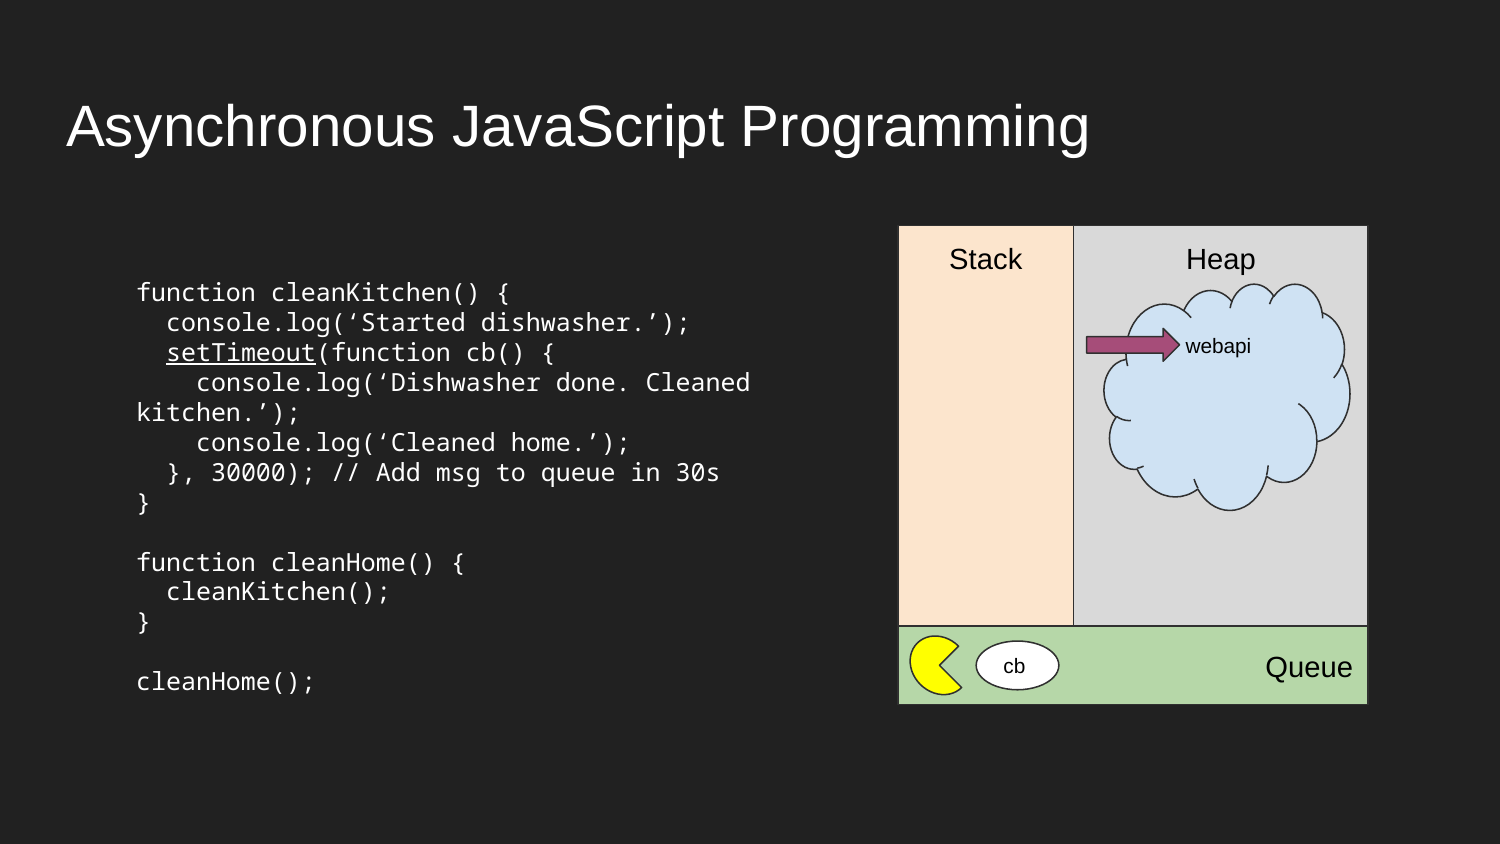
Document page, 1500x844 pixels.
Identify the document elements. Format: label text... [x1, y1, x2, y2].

title Asynchronous JavaScript Programming [51, 72, 1114, 167]
text_box [1086, 328, 1180, 362]
text_box Stack [898, 225, 1074, 627]
text_box Heap [1074, 225, 1369, 626]
text_box Queue [898, 626, 1369, 705]
text_box webapi [1103, 284, 1351, 511]
text_box function cleanKitchen() { console.log(‘Started dishwasher.’); setTimeout(function cb() { console.log(‘Dishwasher done. Cleaned kitchen.’); console.log(‘Cleaned home.’); }, 30000); // Add msg to queue in 30s } function cleanHome() { cleanKitchen(); } cleanHome(); [121, 294, 898, 679]
text_box [910, 636, 962, 695]
text_box cb [976, 641, 1059, 690]
